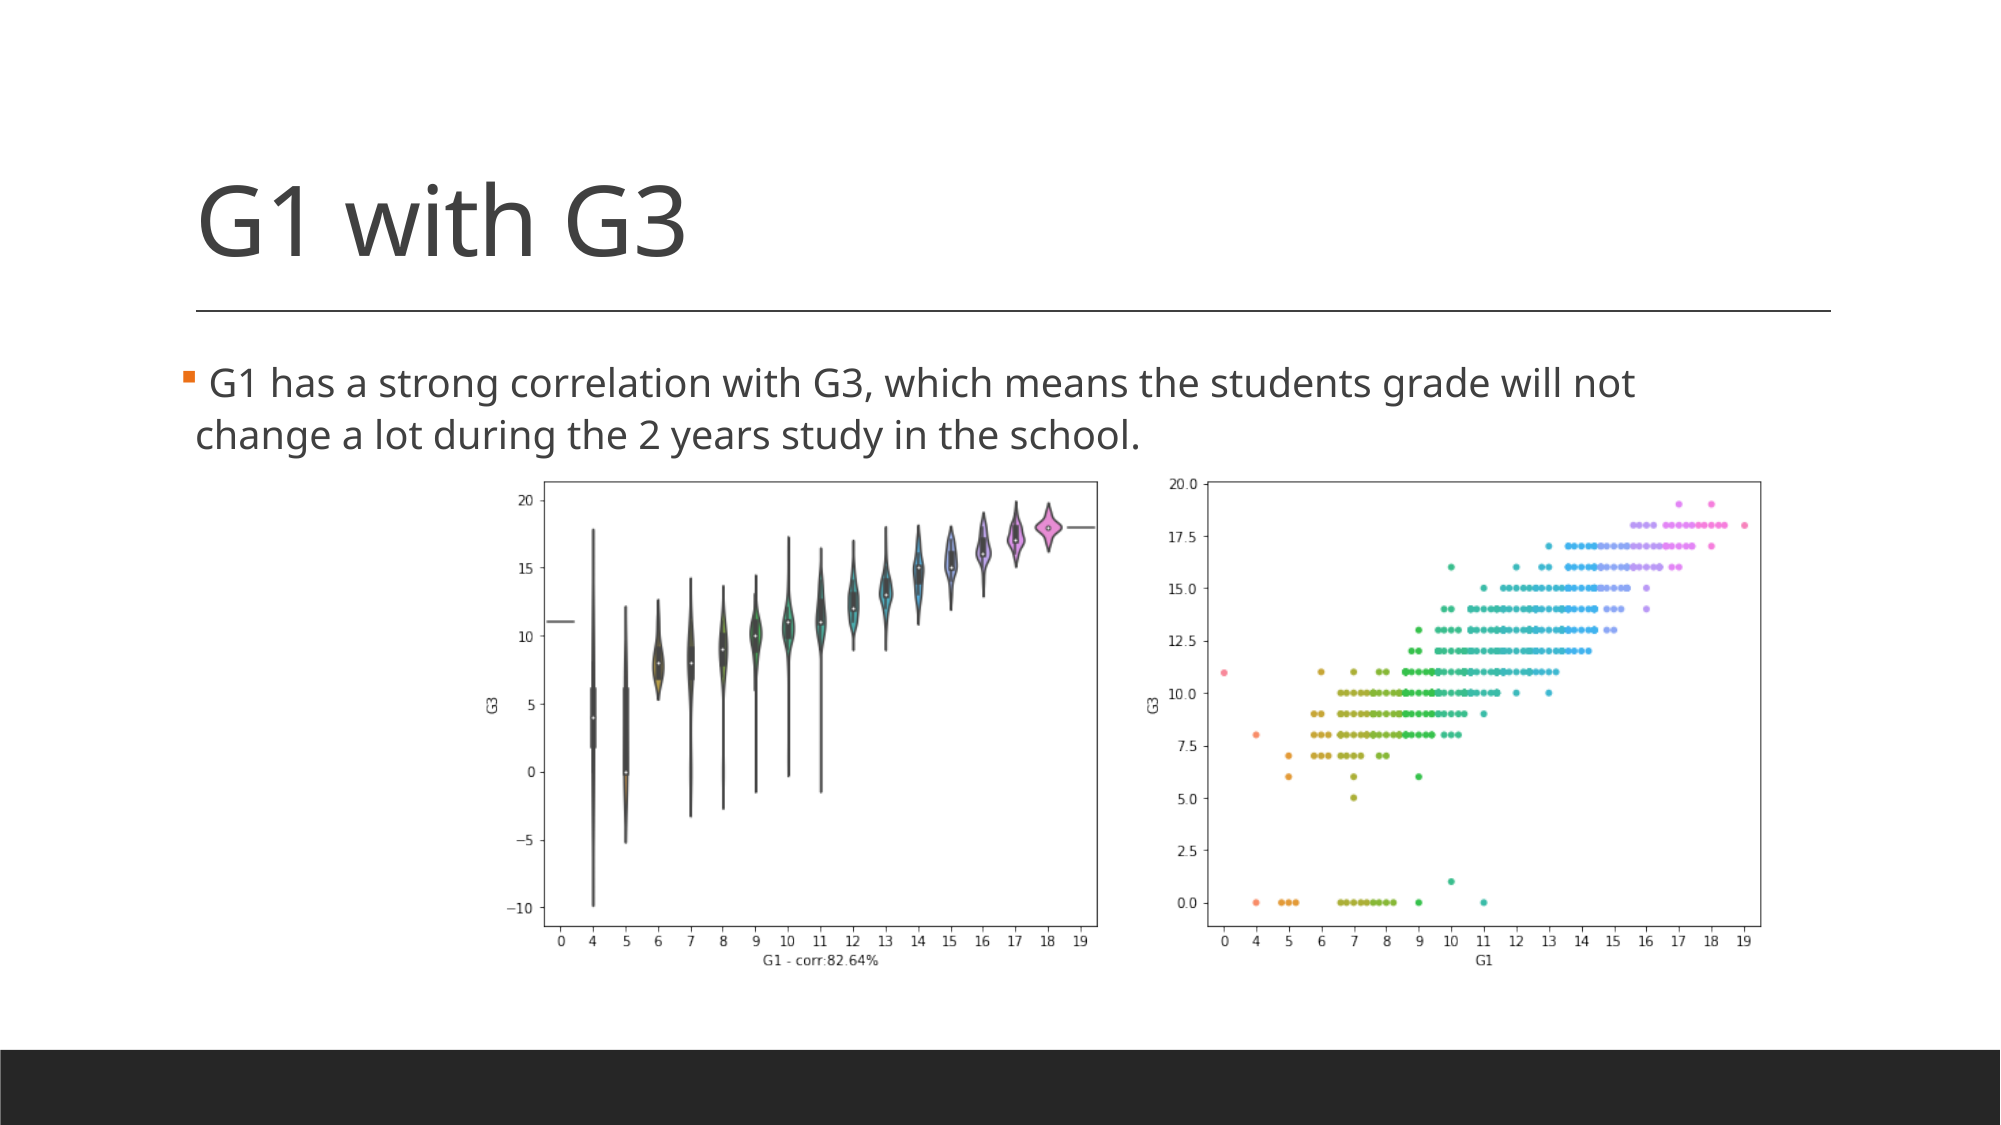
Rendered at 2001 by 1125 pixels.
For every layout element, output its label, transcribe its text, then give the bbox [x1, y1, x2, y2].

text_box G1 has a strong correlation with G3, which means the students grade will not change a lot during the 2 years study in the school. [180, 345, 1784, 963]
picture [476, 469, 1771, 979]
title G1 with G3 [180, 47, 1830, 285]
